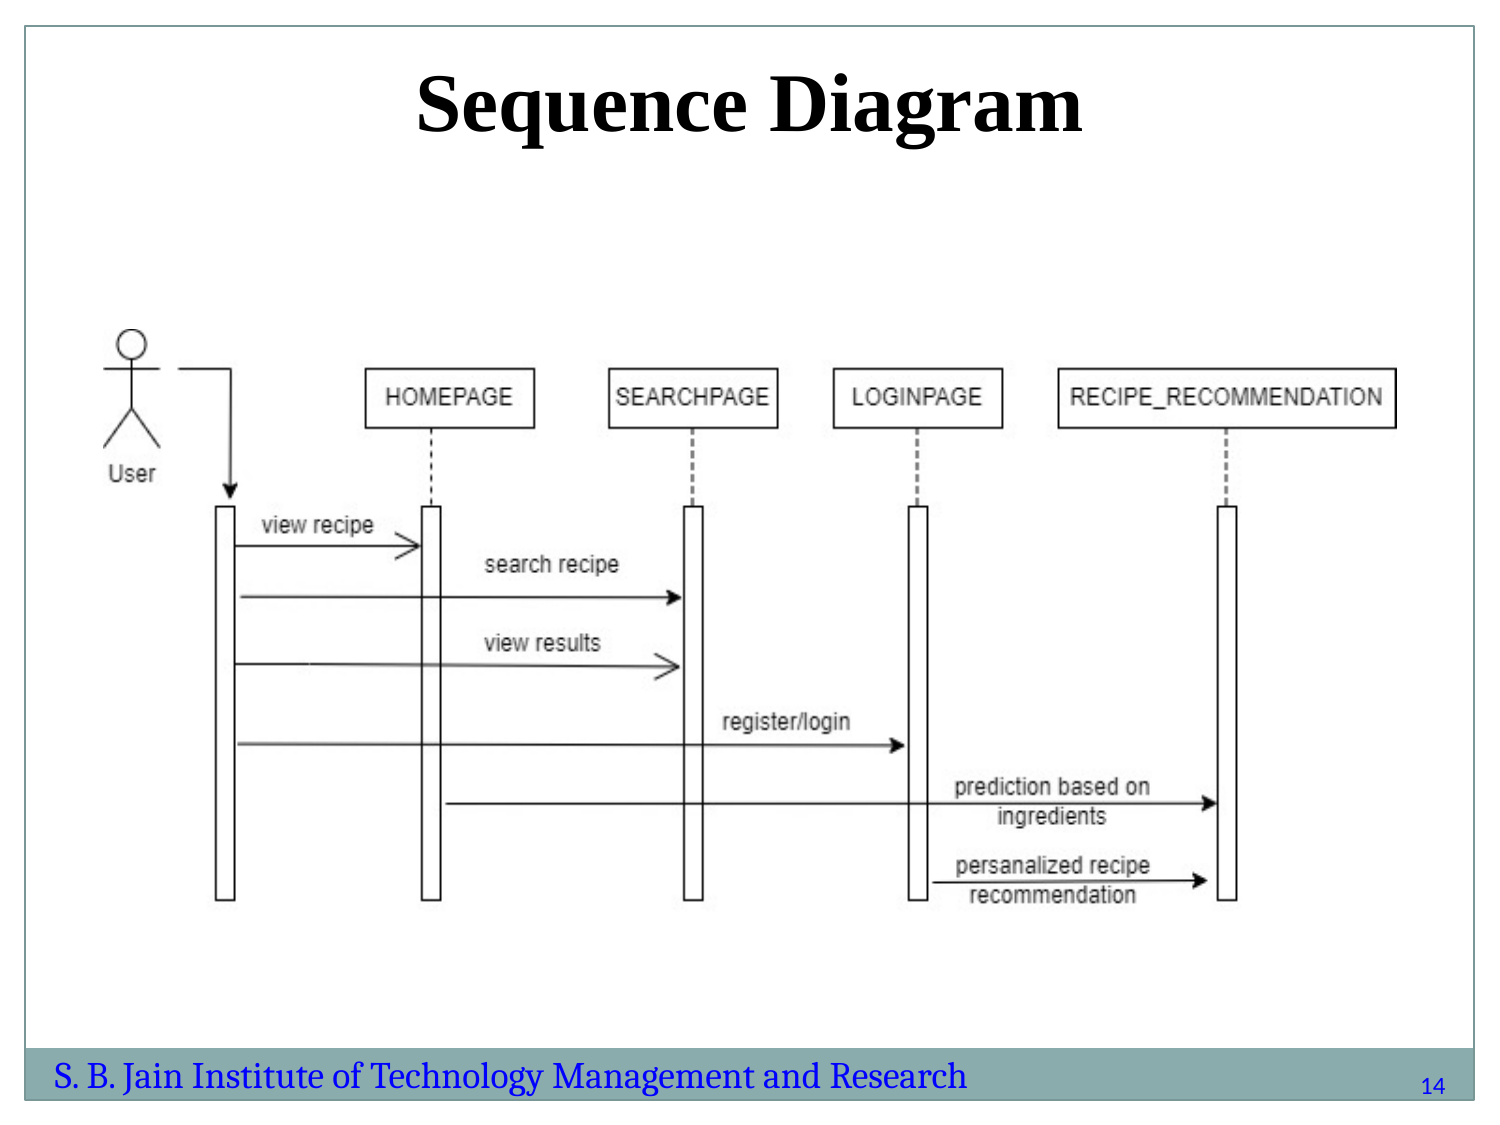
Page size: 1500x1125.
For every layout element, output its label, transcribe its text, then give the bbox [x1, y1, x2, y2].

slide_number 14 [1321, 1059, 1461, 1110]
picture [102, 329, 1398, 942]
title Sequence Diagram [103, 47, 1397, 157]
footer S. B. Jain Institute of Technology Management and Research [39, 1042, 1044, 1110]
